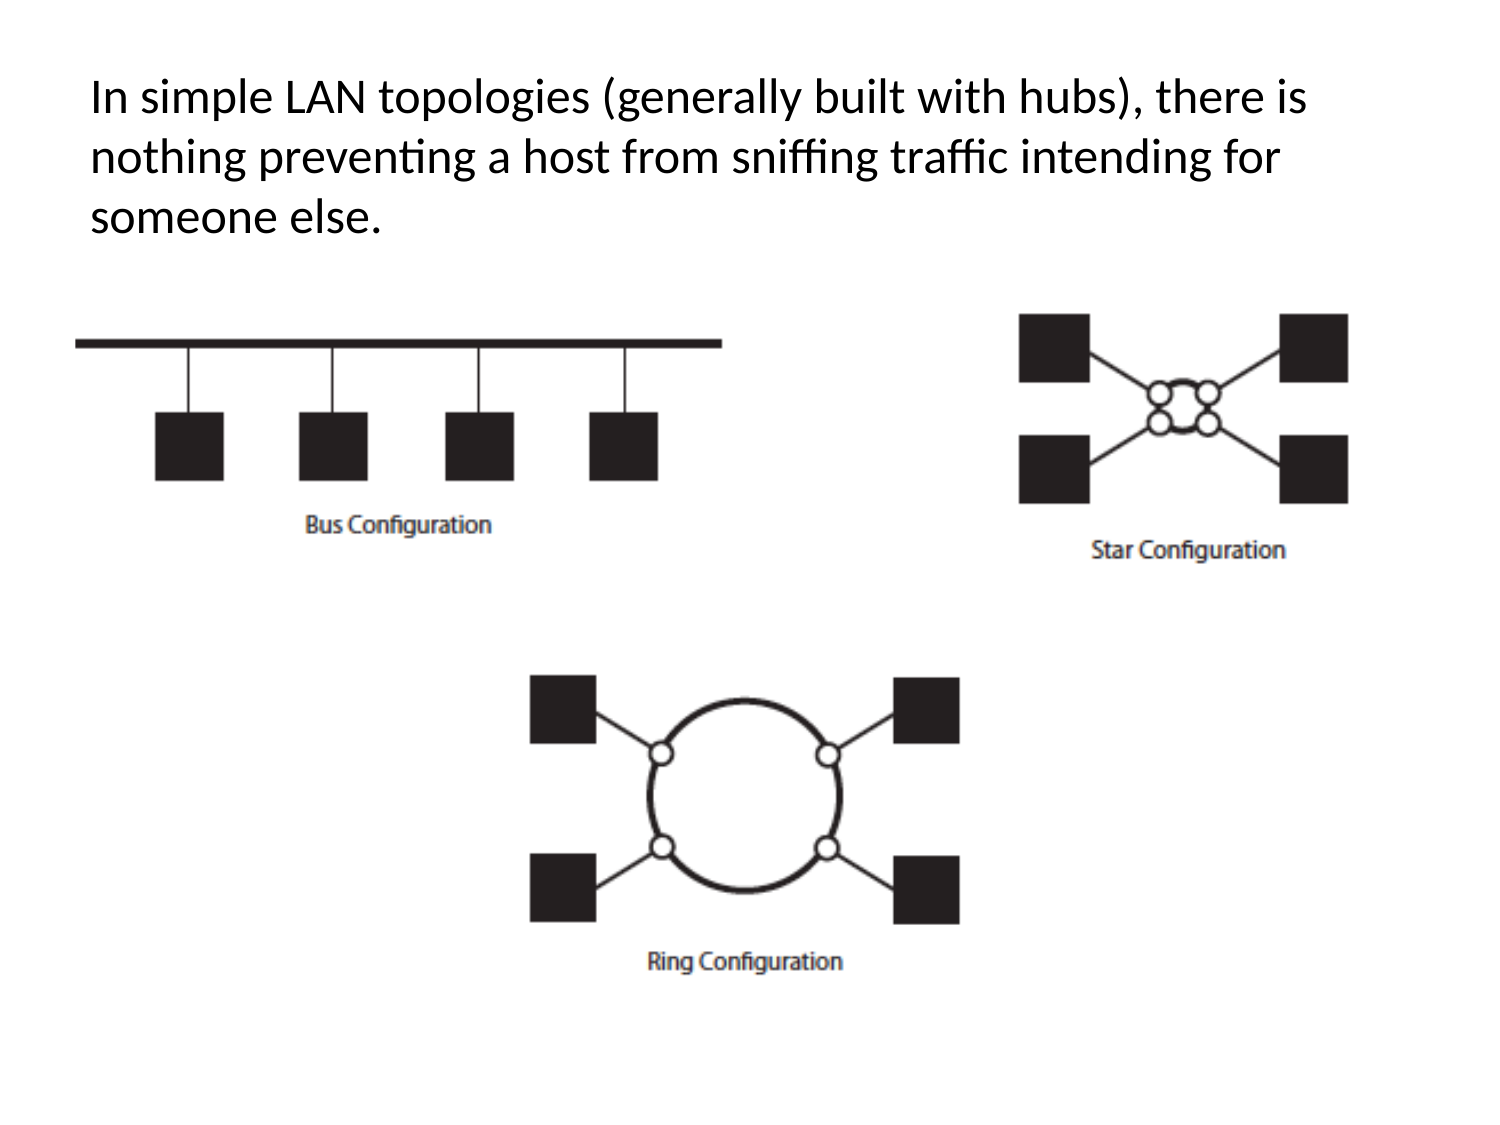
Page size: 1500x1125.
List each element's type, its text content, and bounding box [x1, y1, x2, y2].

title In simple LAN topologies (generally built with hubs), there is nothing preventing a host from sniffing traffic intending for someone else. [75, 45, 1425, 261]
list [74, 262, 1426, 1006]
